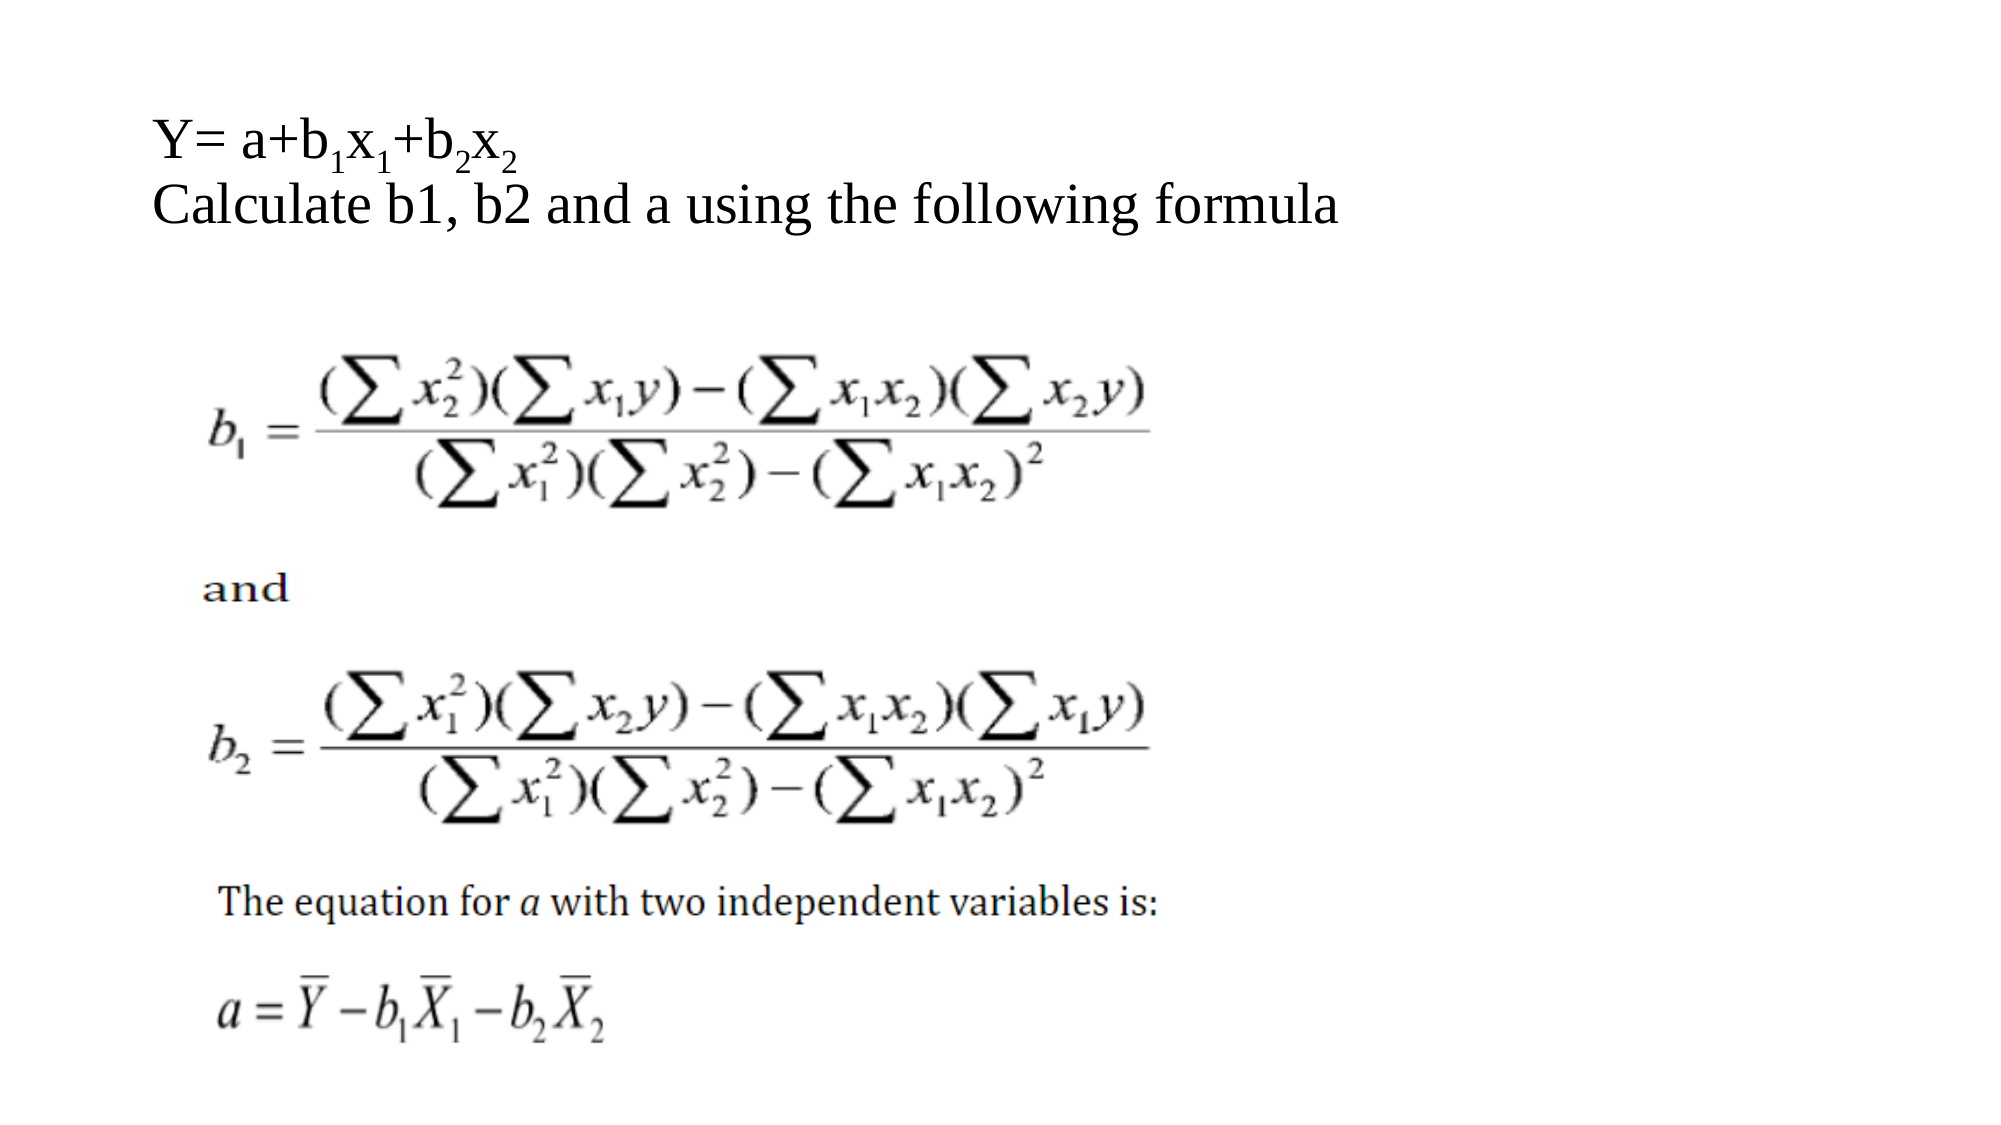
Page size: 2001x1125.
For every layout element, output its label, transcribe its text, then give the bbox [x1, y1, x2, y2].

picture [207, 852, 1180, 1065]
title Y= a+b1x1+b2x2 Calculate b1, b2 and a using the following formula [137, 59, 1863, 278]
picture [179, 313, 1214, 850]
